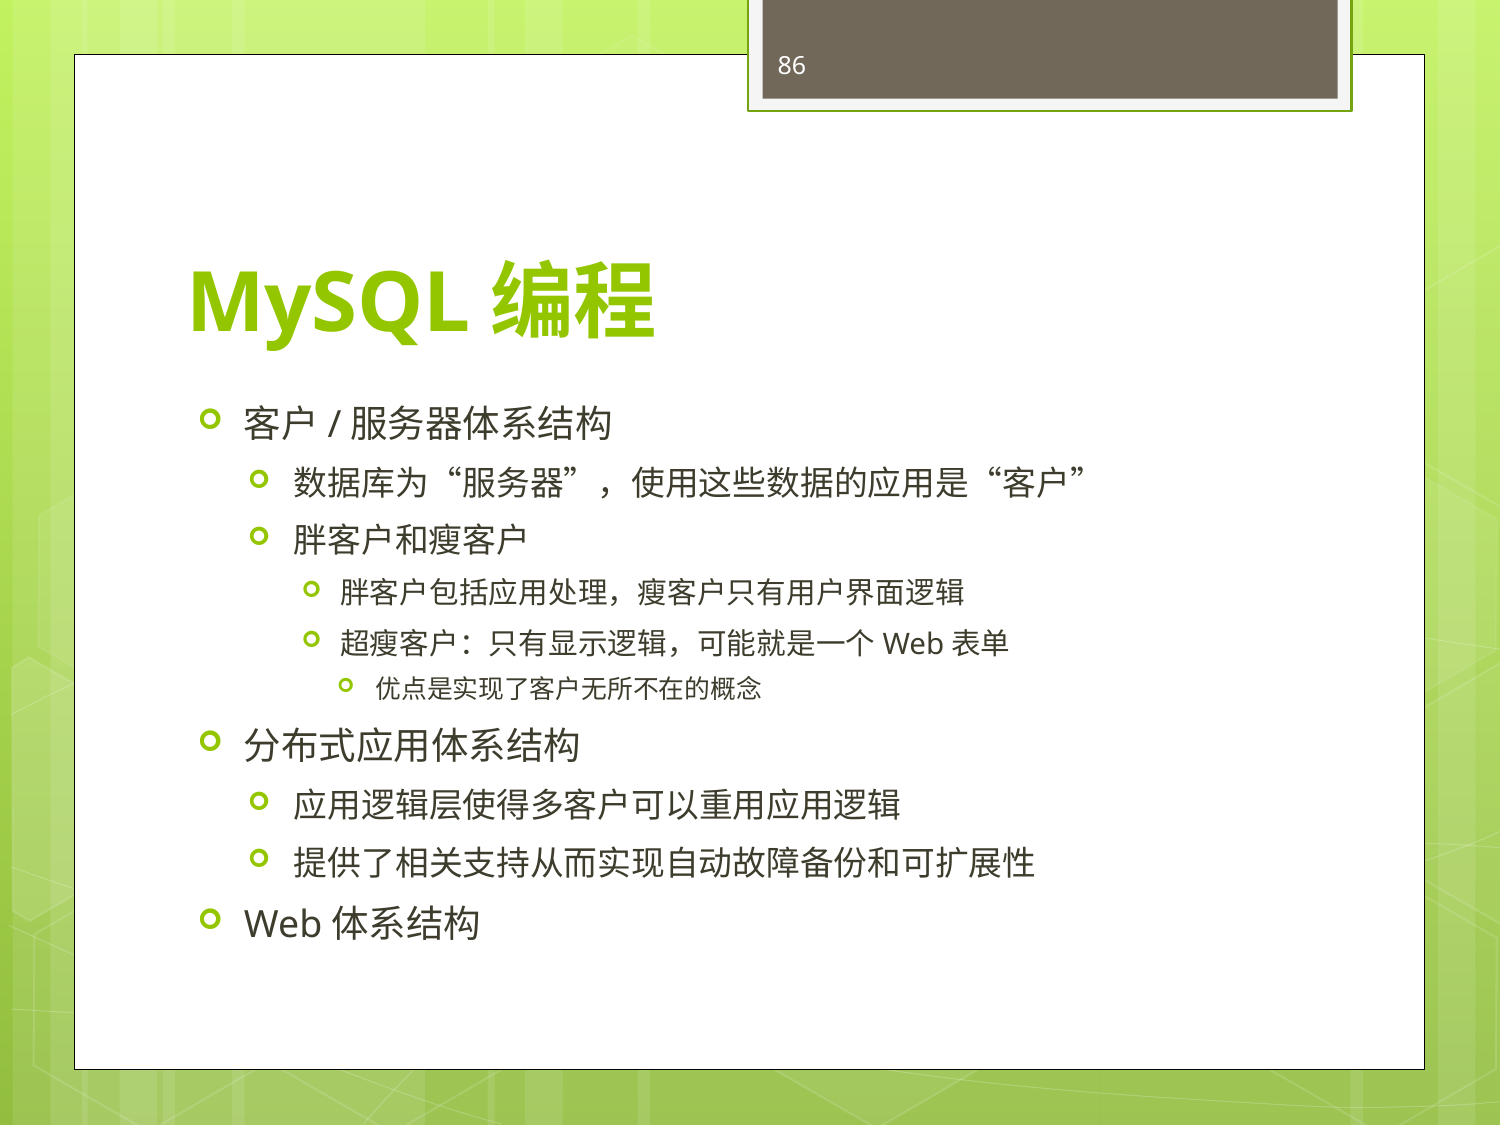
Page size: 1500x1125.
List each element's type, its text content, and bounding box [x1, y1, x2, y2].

title MySQL编程 [171, 168, 1324, 357]
slide_number 86 [762, 36, 982, 97]
list 客户/服务器体系结构 数据库为“服务器”，使用这些数据的应用是“客户” 胖客户和瘦客户 胖客户包括应用处理，瘦客户只有用户界面逻辑 超瘦客户：只有显示逻辑，可能就是一个Web表单 优点是实现了客户无所不在的概念 分布式应用体系结构 应用逻辑层使得多客户可以重用应用逻辑 提供了相关支持从而实现自动故障备份和可扩展性 Web体系结构 [171, 381, 1283, 957]
